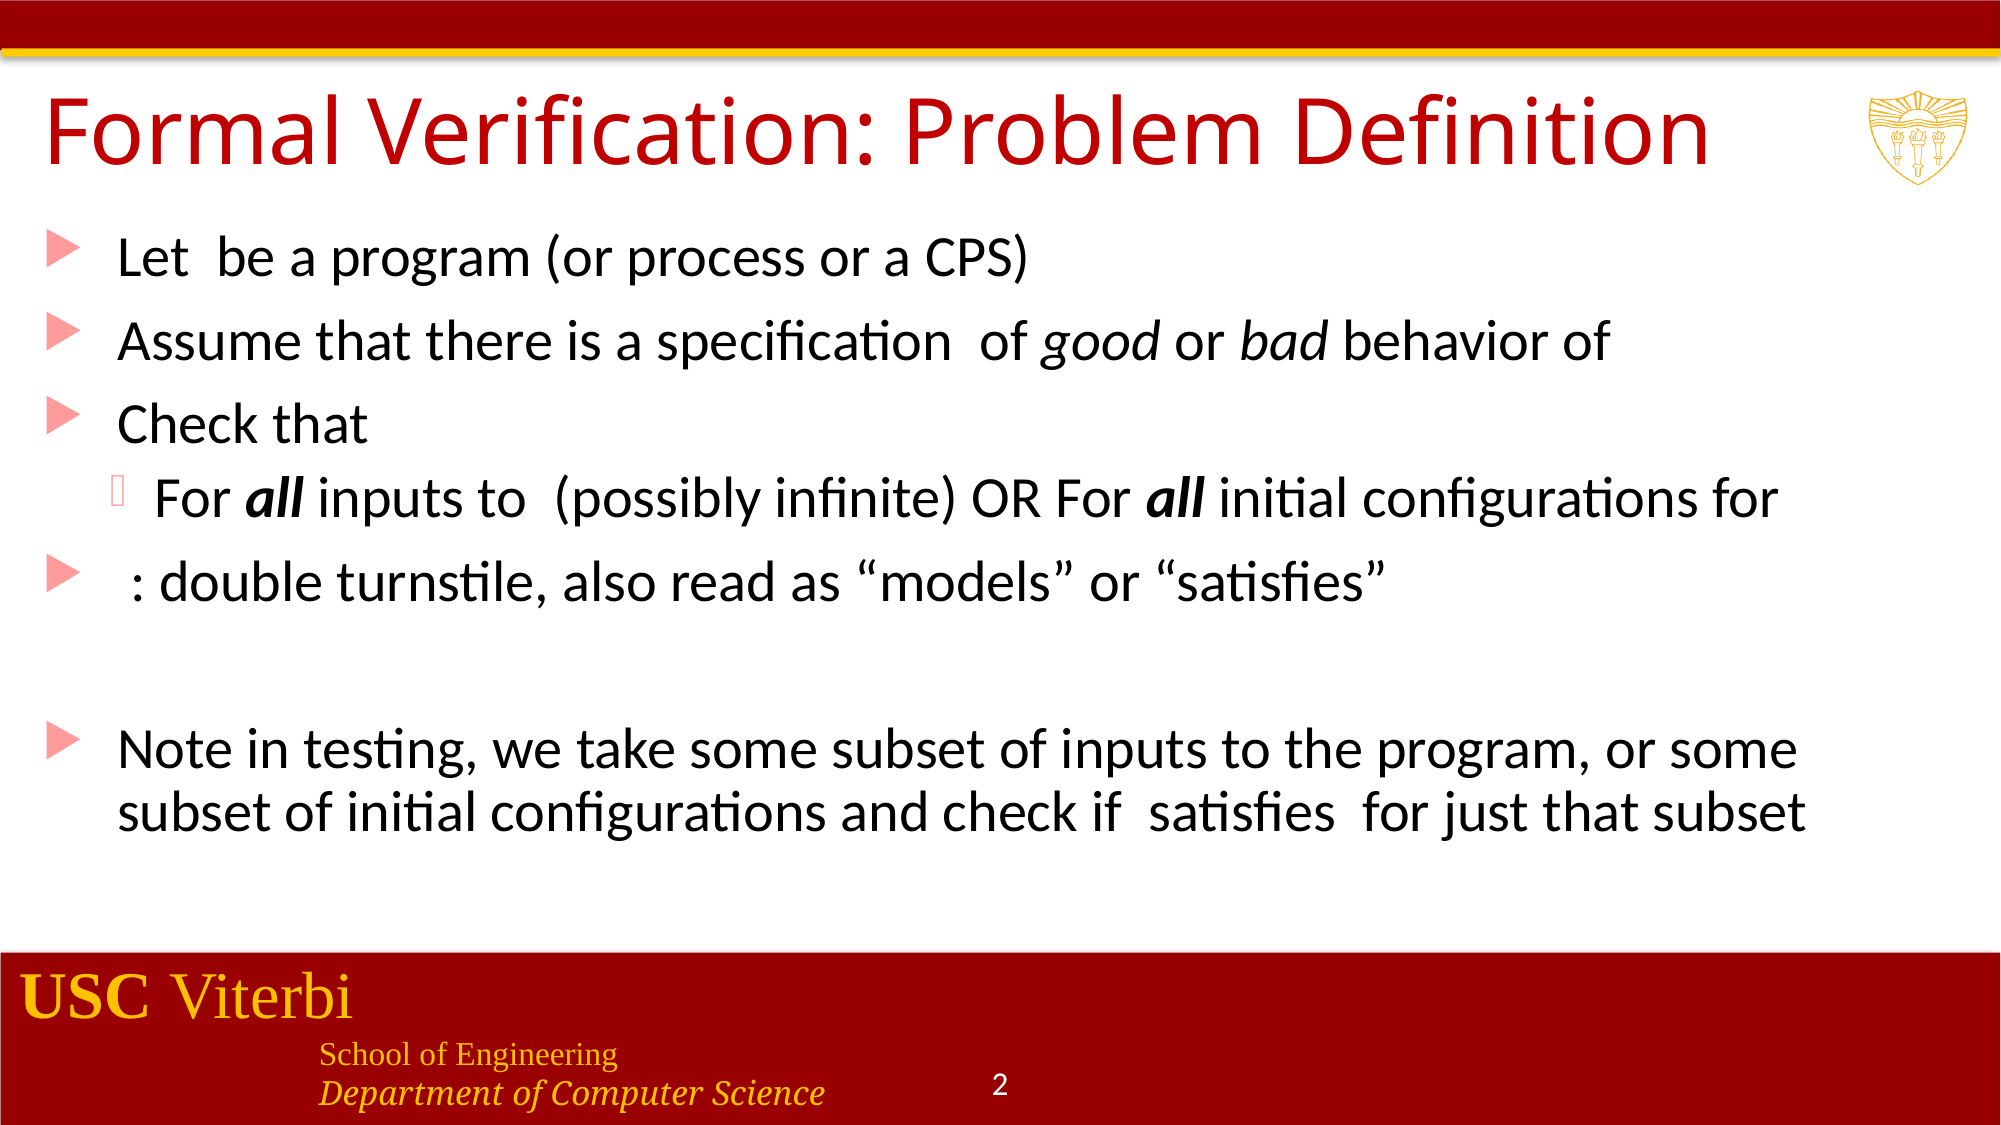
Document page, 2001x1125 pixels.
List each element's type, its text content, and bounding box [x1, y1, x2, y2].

slide_number 2 [774, 1051, 1225, 1112]
picture [1836, 76, 2000, 199]
title Formal Verification: Problem Definition [27, 70, 1819, 199]
